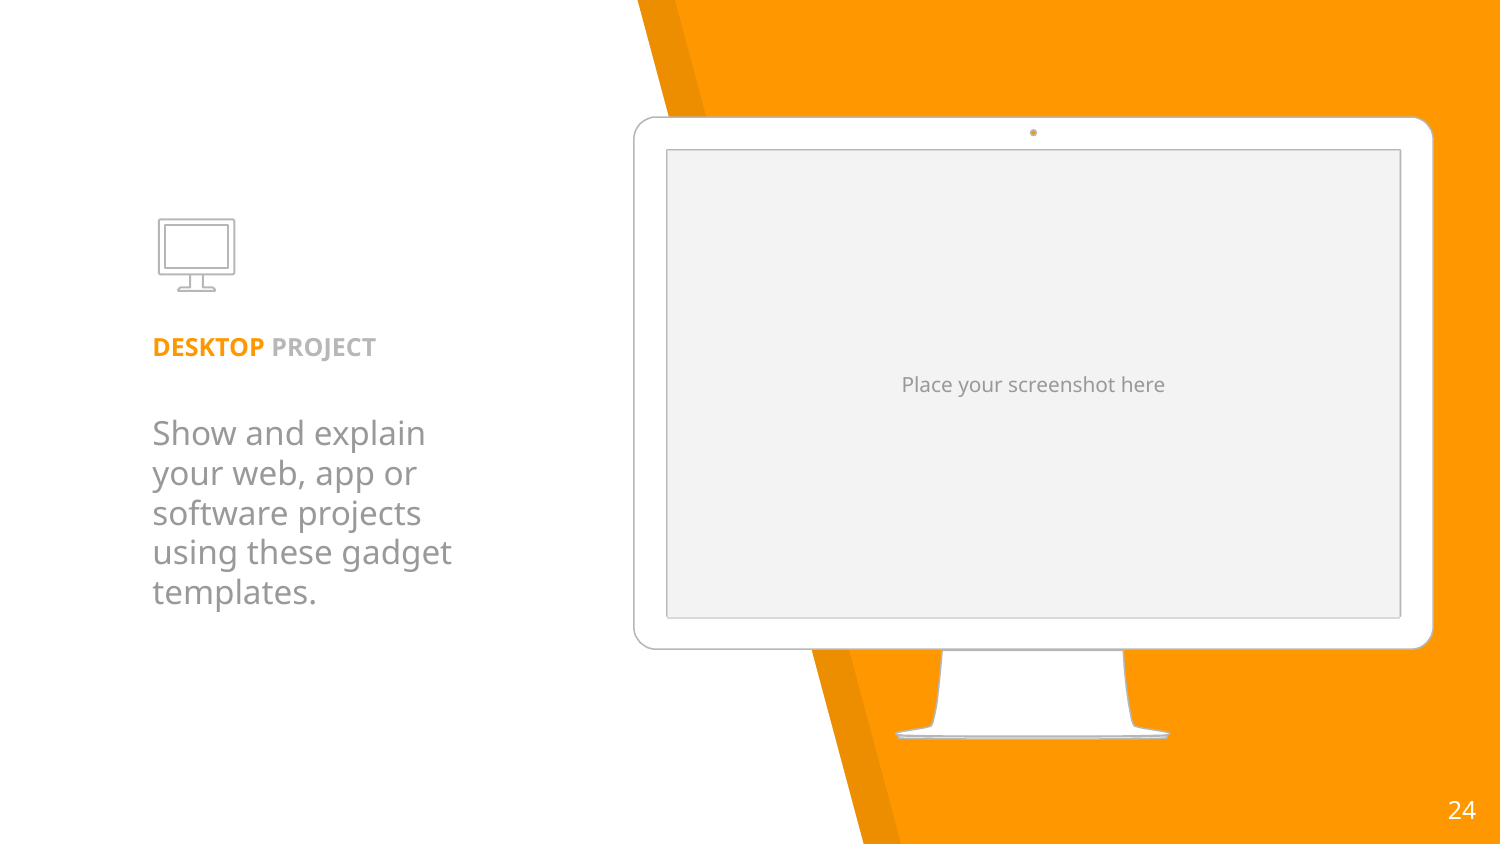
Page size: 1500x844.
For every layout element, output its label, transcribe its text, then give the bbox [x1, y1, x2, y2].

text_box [158, 219, 235, 292]
title DESKTOP PROJECT [137, 296, 654, 377]
slide_number ‹#› [1401, 779, 1492, 844]
text_box Place your screenshot here [667, 150, 1400, 618]
list Show and explain your web, app or software projects using these gadget templates. [137, 396, 521, 767]
text_box [633, 117, 1434, 740]
